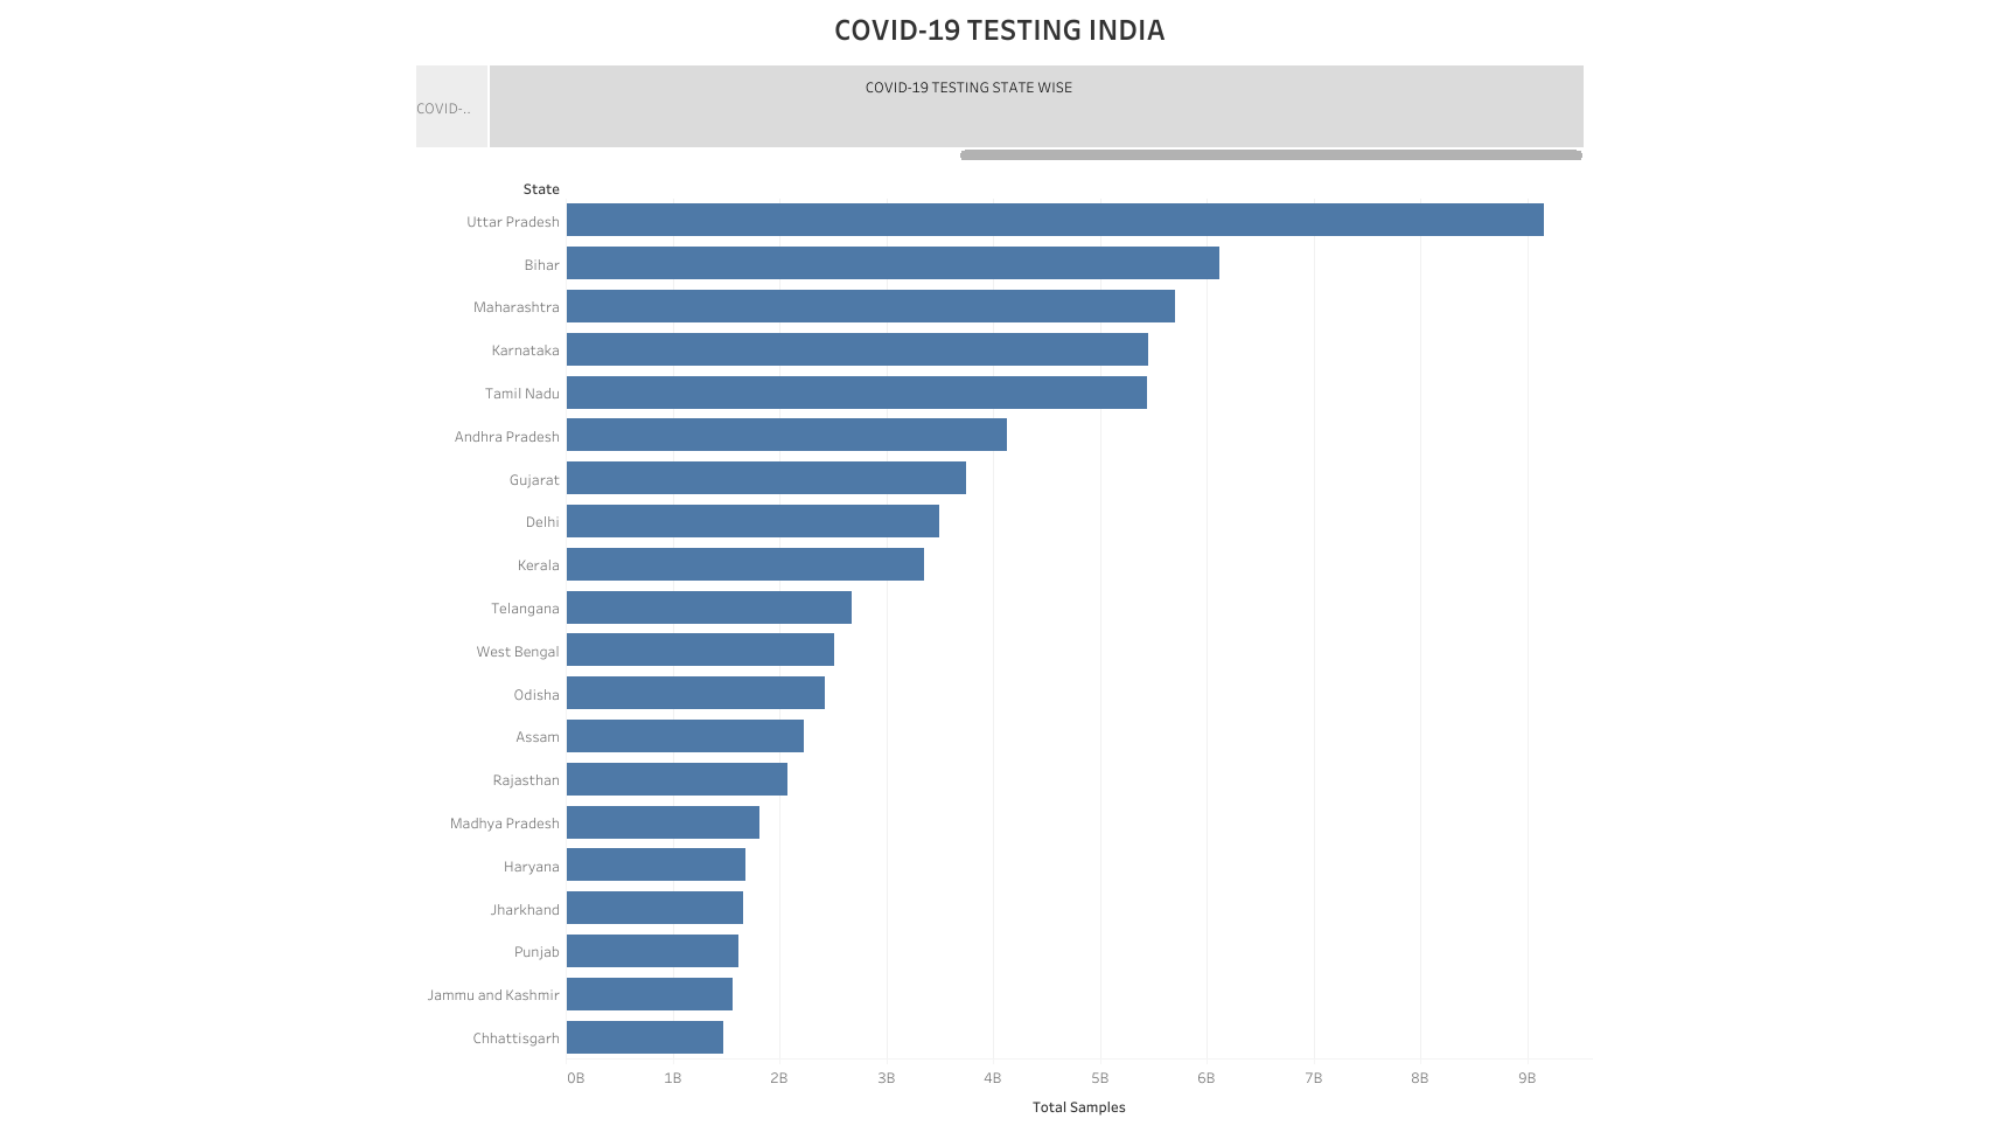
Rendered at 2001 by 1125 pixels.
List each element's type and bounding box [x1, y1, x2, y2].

picture [407, 0, 1593, 1125]
